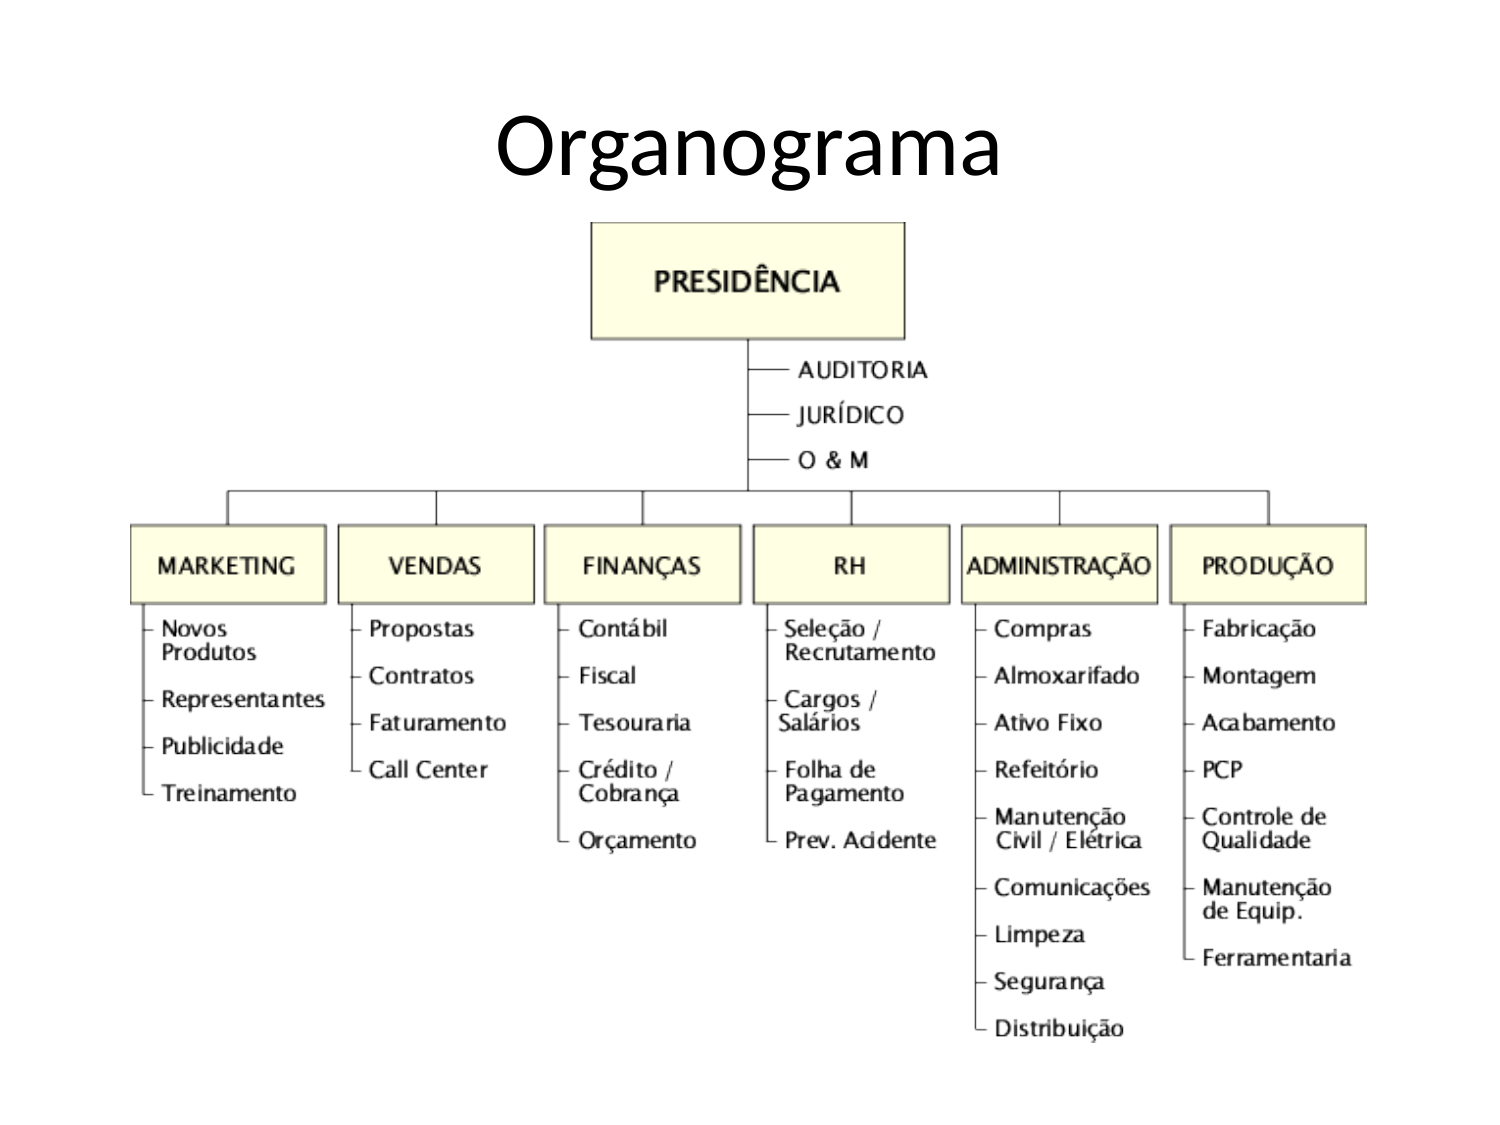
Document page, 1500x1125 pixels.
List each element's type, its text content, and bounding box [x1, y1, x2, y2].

title Organograma [75, 45, 1425, 233]
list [130, 222, 1367, 1044]
